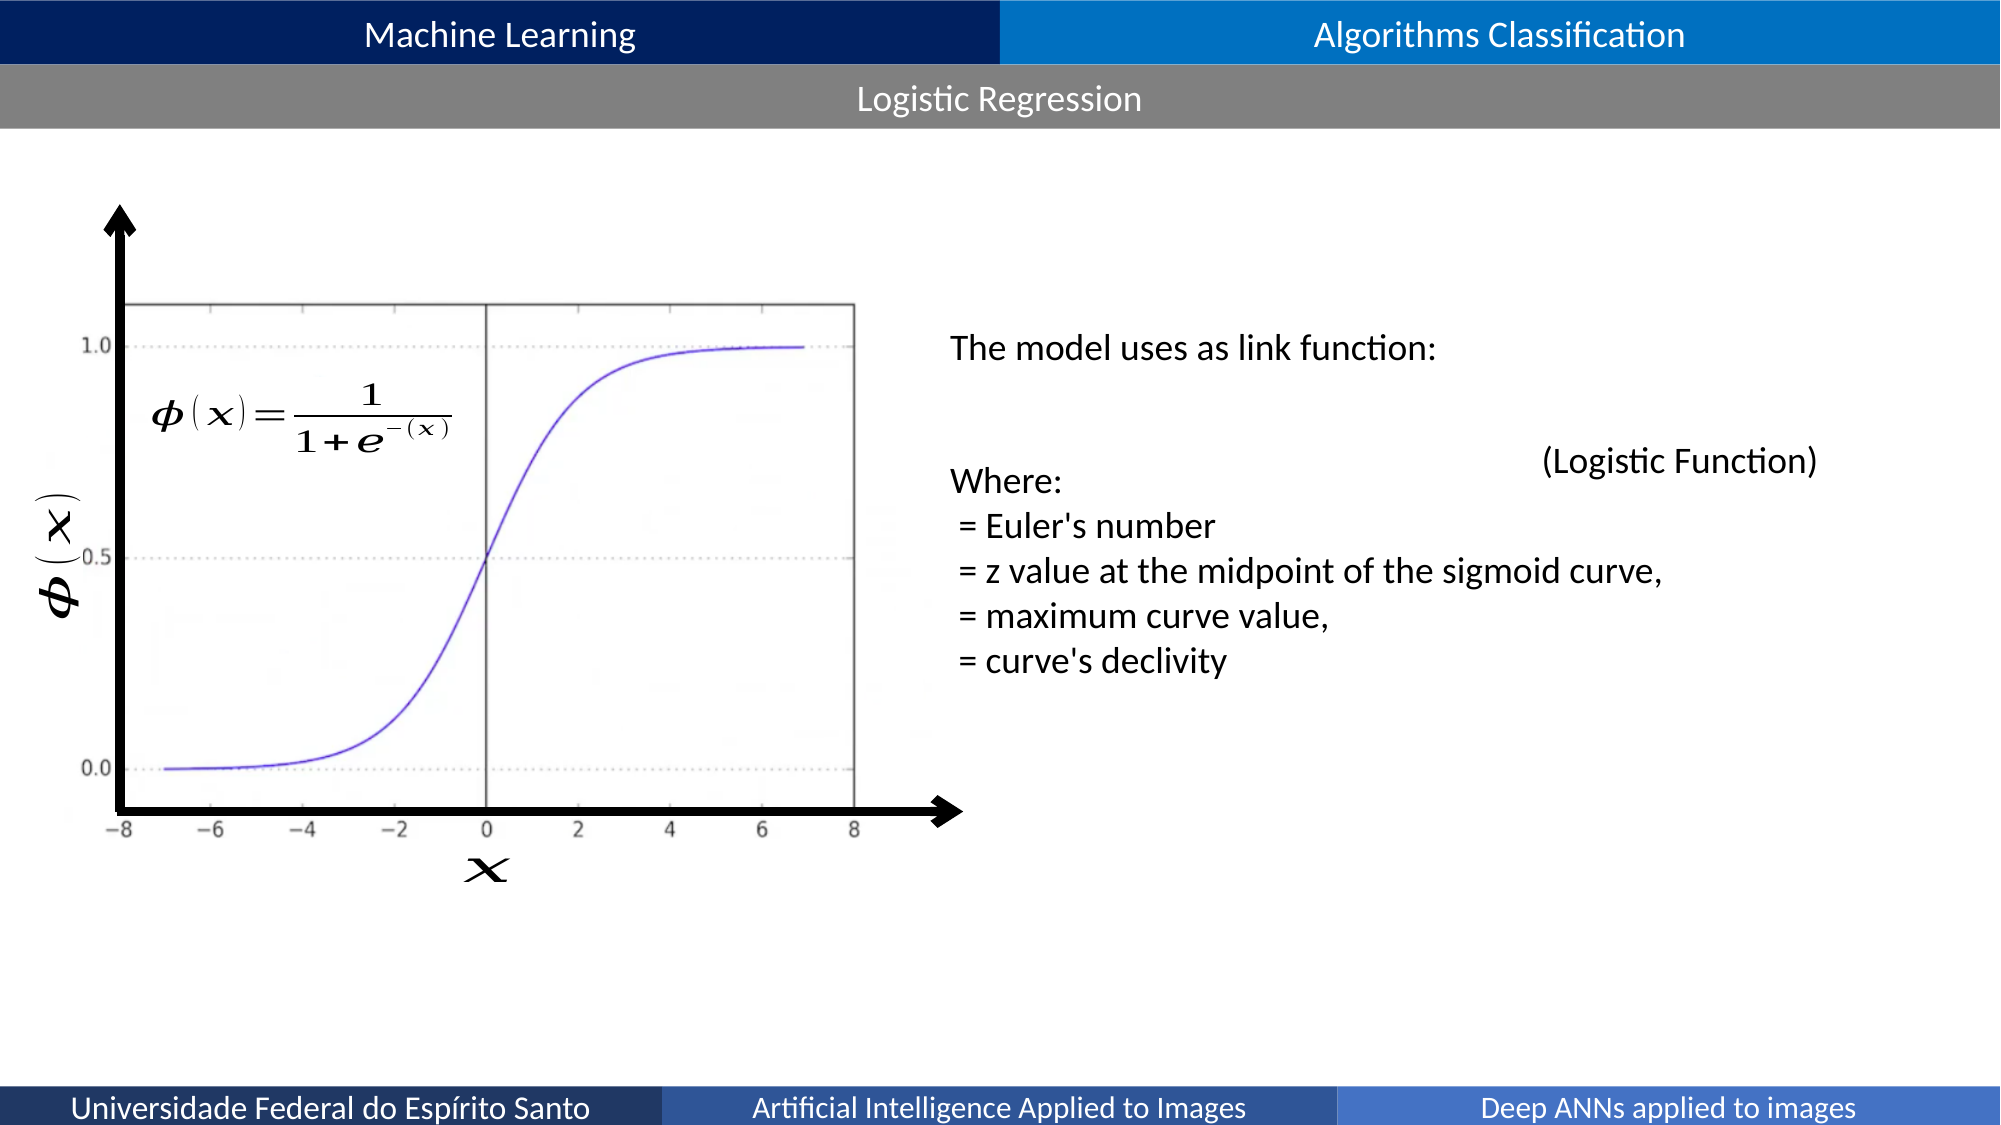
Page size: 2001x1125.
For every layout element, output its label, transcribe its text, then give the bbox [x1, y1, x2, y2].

text_box The model uses as link function: [964, 315, 1680, 376]
text_box Deep ANNs applied to images [1337, 1085, 2000, 1125]
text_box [0, 0, 2000, 65]
text_box Logistic Regression [0, 65, 2000, 130]
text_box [32, 204, 964, 893]
text_box Artificial Intelligence Applied to Images [661, 1085, 1337, 1125]
text_box (Logistic Function) [1522, 428, 1838, 489]
text_box Universidade Federal do Espírito Santo [0, 1085, 661, 1125]
